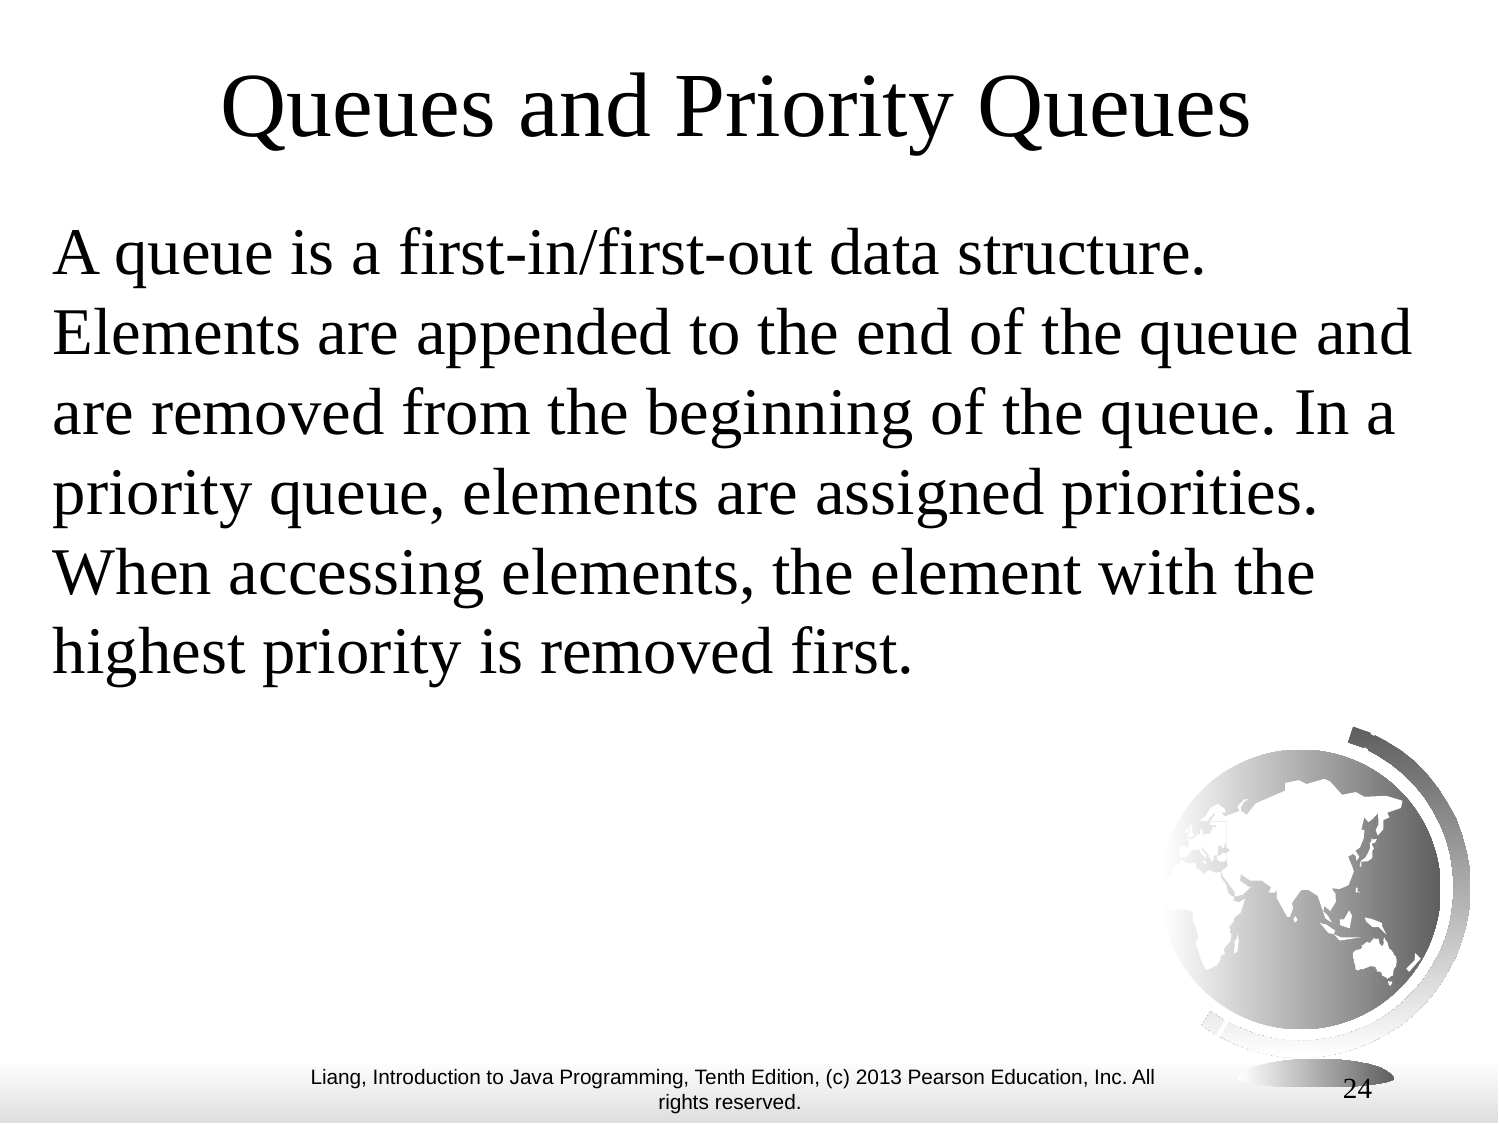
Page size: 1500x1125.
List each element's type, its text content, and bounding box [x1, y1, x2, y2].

title Queues and Priority Queues [87, 37, 1388, 163]
slide_number 24 [1074, 1049, 1388, 1125]
list A queue is a first-in/first-out data structure. Elements are appended to the end of the queue and are removed from the beginning of the queue. In a priority queue, elements are assigned priorities. When accessing elements, the element with the highest priority is removed first. [37, 200, 1463, 838]
